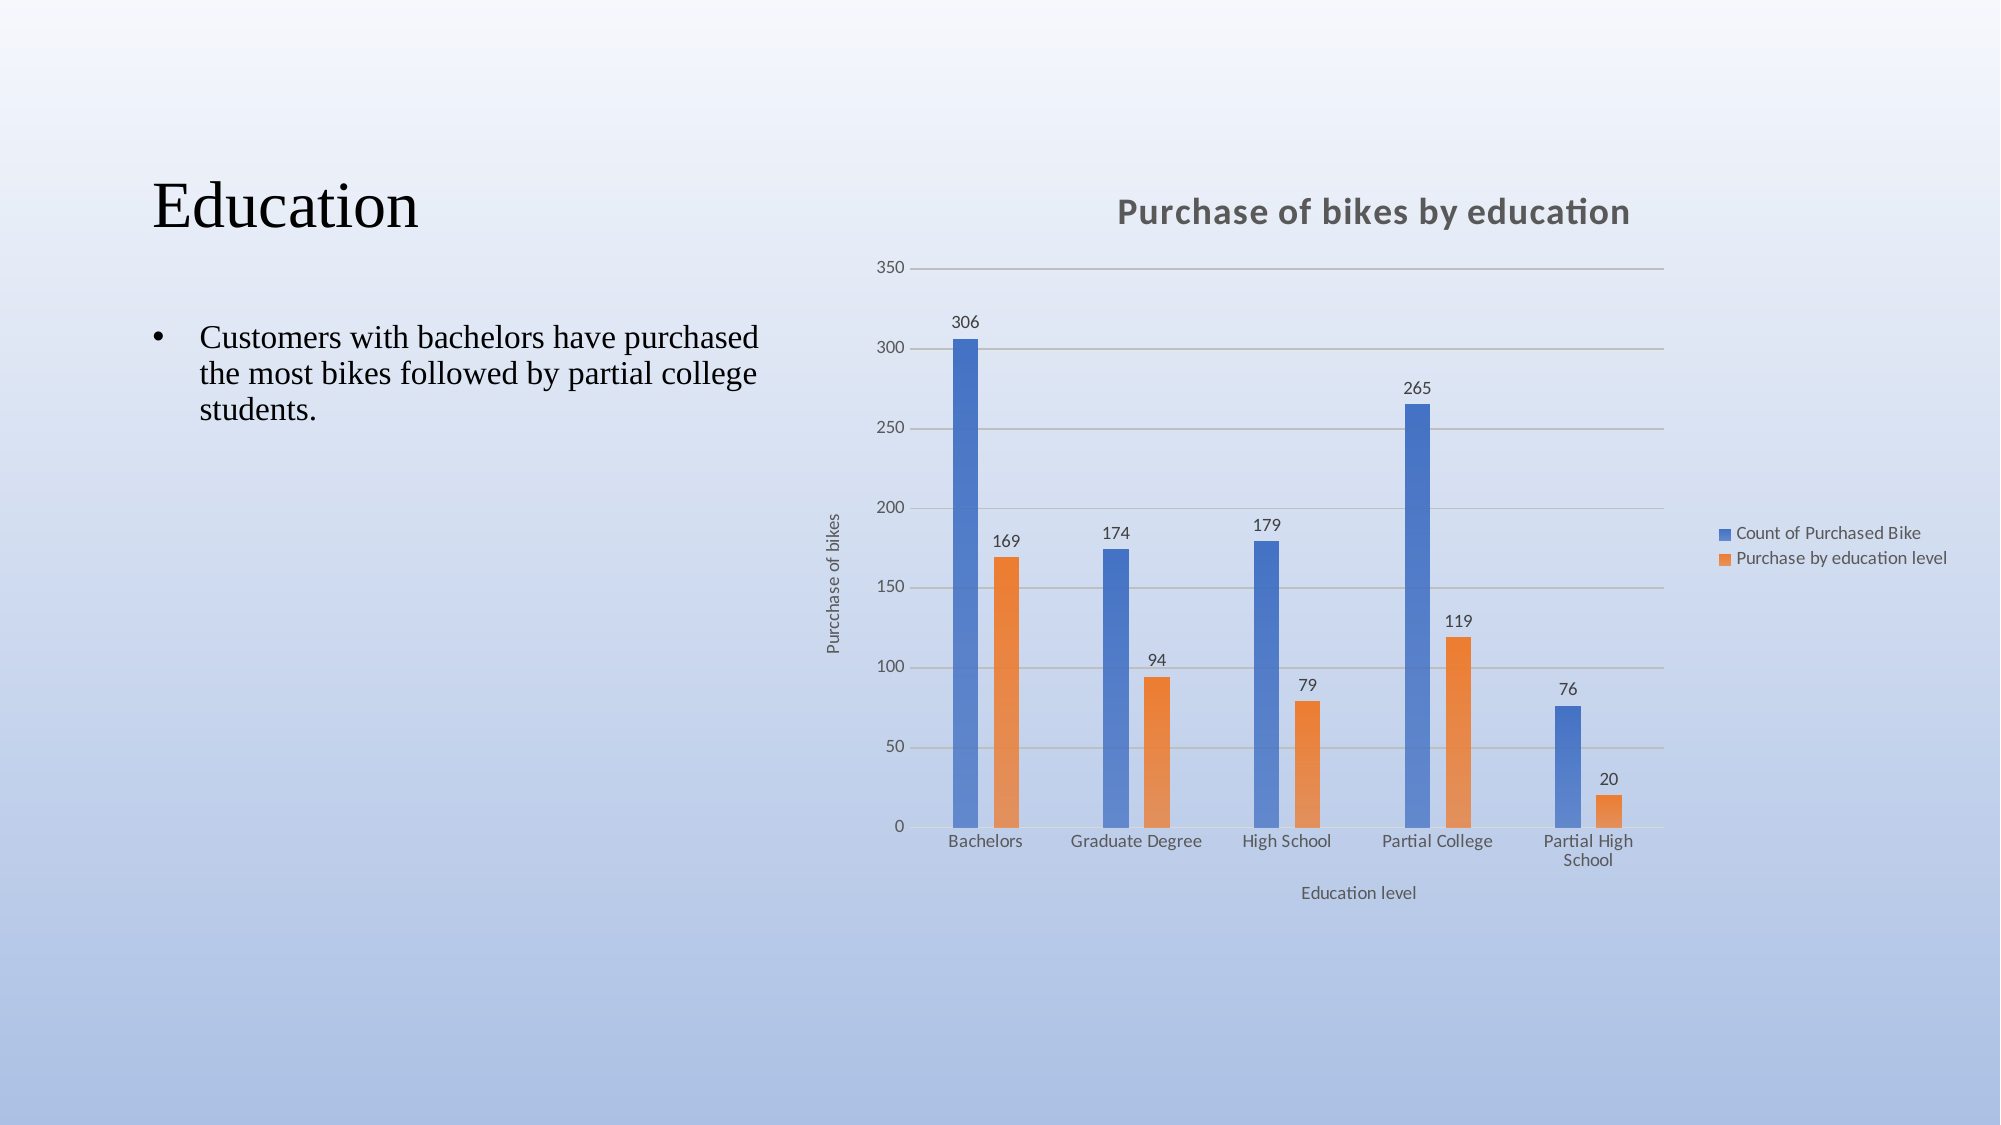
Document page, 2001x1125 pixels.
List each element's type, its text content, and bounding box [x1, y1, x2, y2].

title Education [137, 162, 782, 249]
list Customers with bachelors have purchased the most bikes followed by partial college students. [137, 312, 782, 441]
chart [782, 162, 1967, 934]
